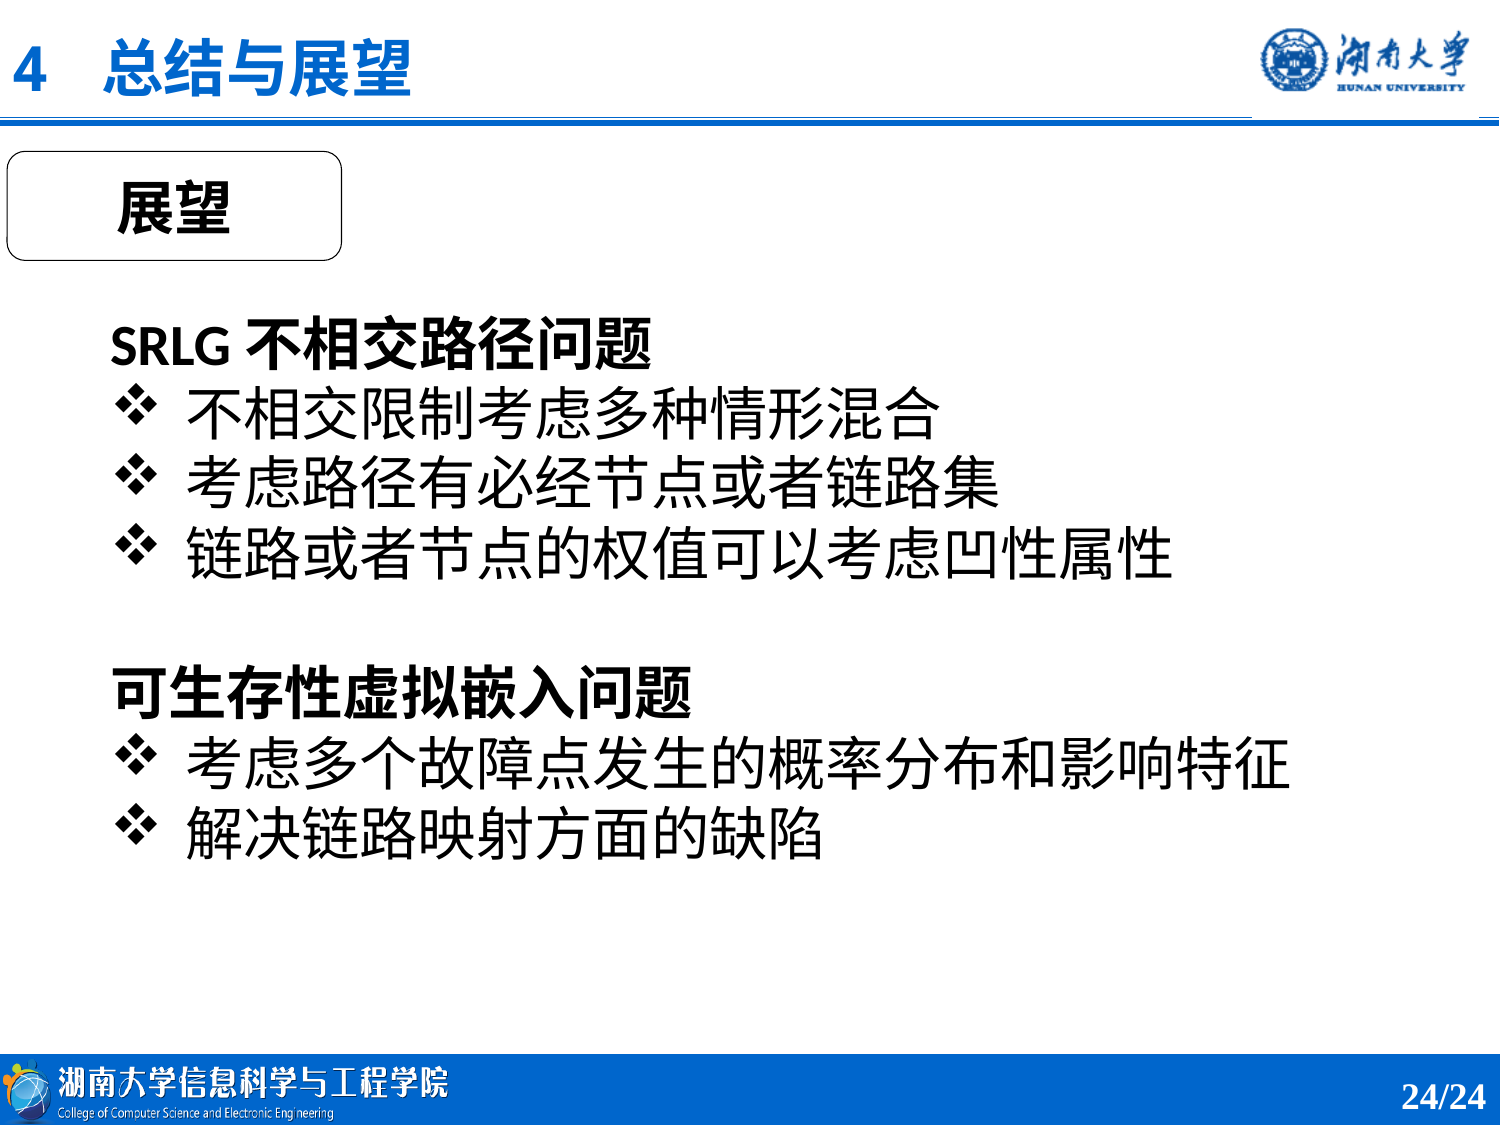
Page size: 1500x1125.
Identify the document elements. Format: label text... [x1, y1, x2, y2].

text_box 24/24 [1386, 1064, 1500, 1125]
text_box 展望 [6, 150, 343, 261]
text_box 4 总结与展望 [0, 21, 429, 112]
picture [1252, 3, 1479, 118]
text_box SRLG不相交路径问题 不相交限制考虑多种情形混合 考虑路径有必经节点或者链路集 链路或者节点的权值可以考虑凹性属性 可生存性虚拟嵌入问题 考虑多个故障点发生的概率分布和影响特征 解决链路映射方面的缺陷 [95, 299, 1307, 874]
picture [0, 1054, 450, 1124]
